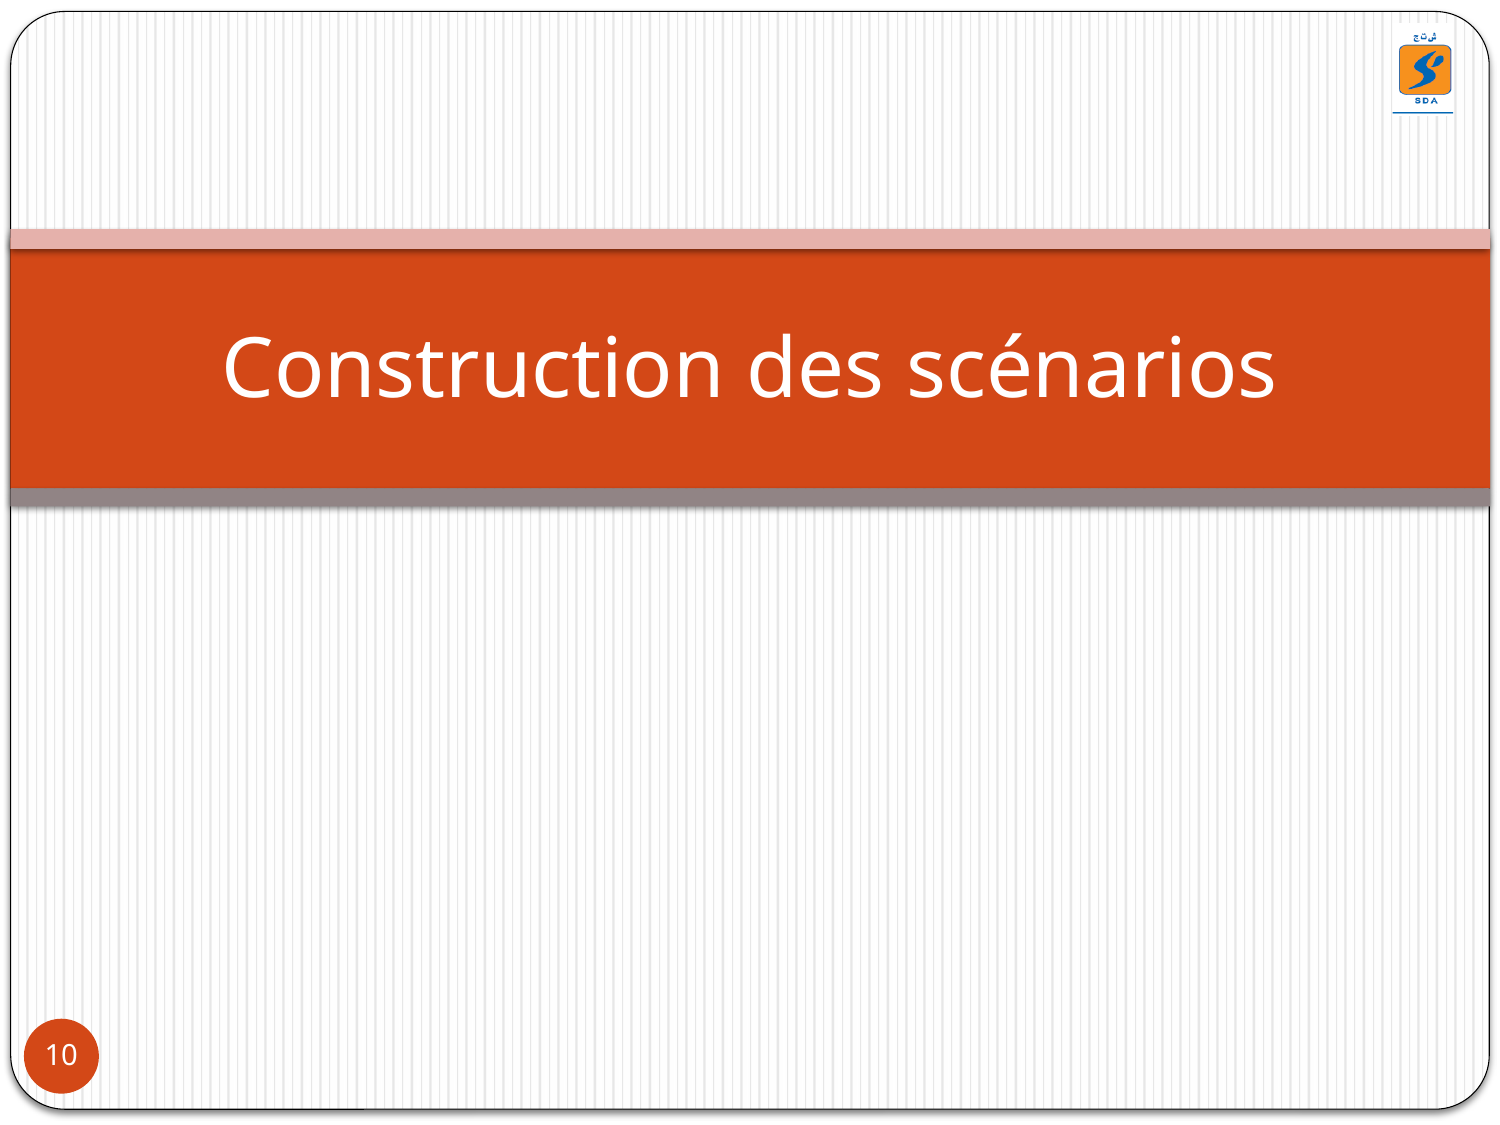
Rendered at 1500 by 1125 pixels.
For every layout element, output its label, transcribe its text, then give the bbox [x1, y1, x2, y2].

title Construction des scénarios [75, 247, 1425, 489]
slide_number 10 [23, 1018, 99, 1094]
picture [1392, 23, 1454, 116]
